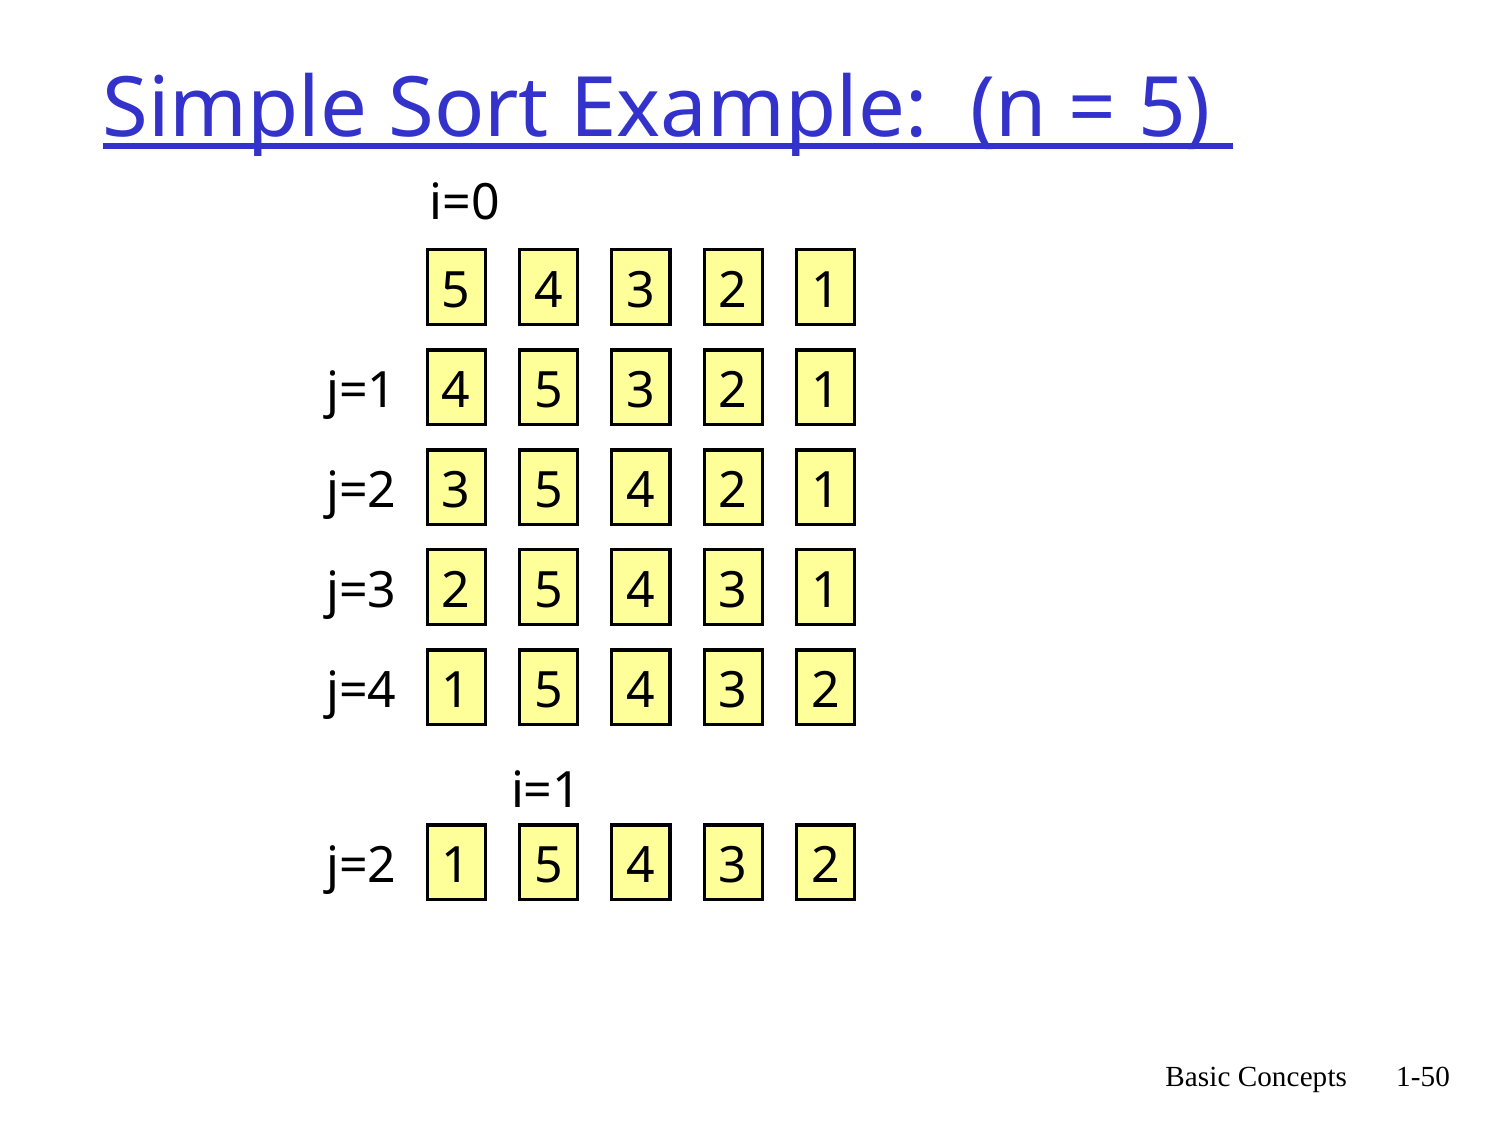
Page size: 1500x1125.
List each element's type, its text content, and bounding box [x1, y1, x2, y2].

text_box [311, 449, 855, 526]
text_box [311, 749, 855, 901]
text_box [311, 649, 855, 726]
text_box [311, 549, 855, 626]
slide_number 1-50 [1362, 1049, 1466, 1125]
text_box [415, 162, 856, 327]
title Simple Sort Example: (n = 5) [87, 37, 1363, 170]
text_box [311, 349, 855, 426]
footer Basic Concepts [887, 1049, 1362, 1125]
